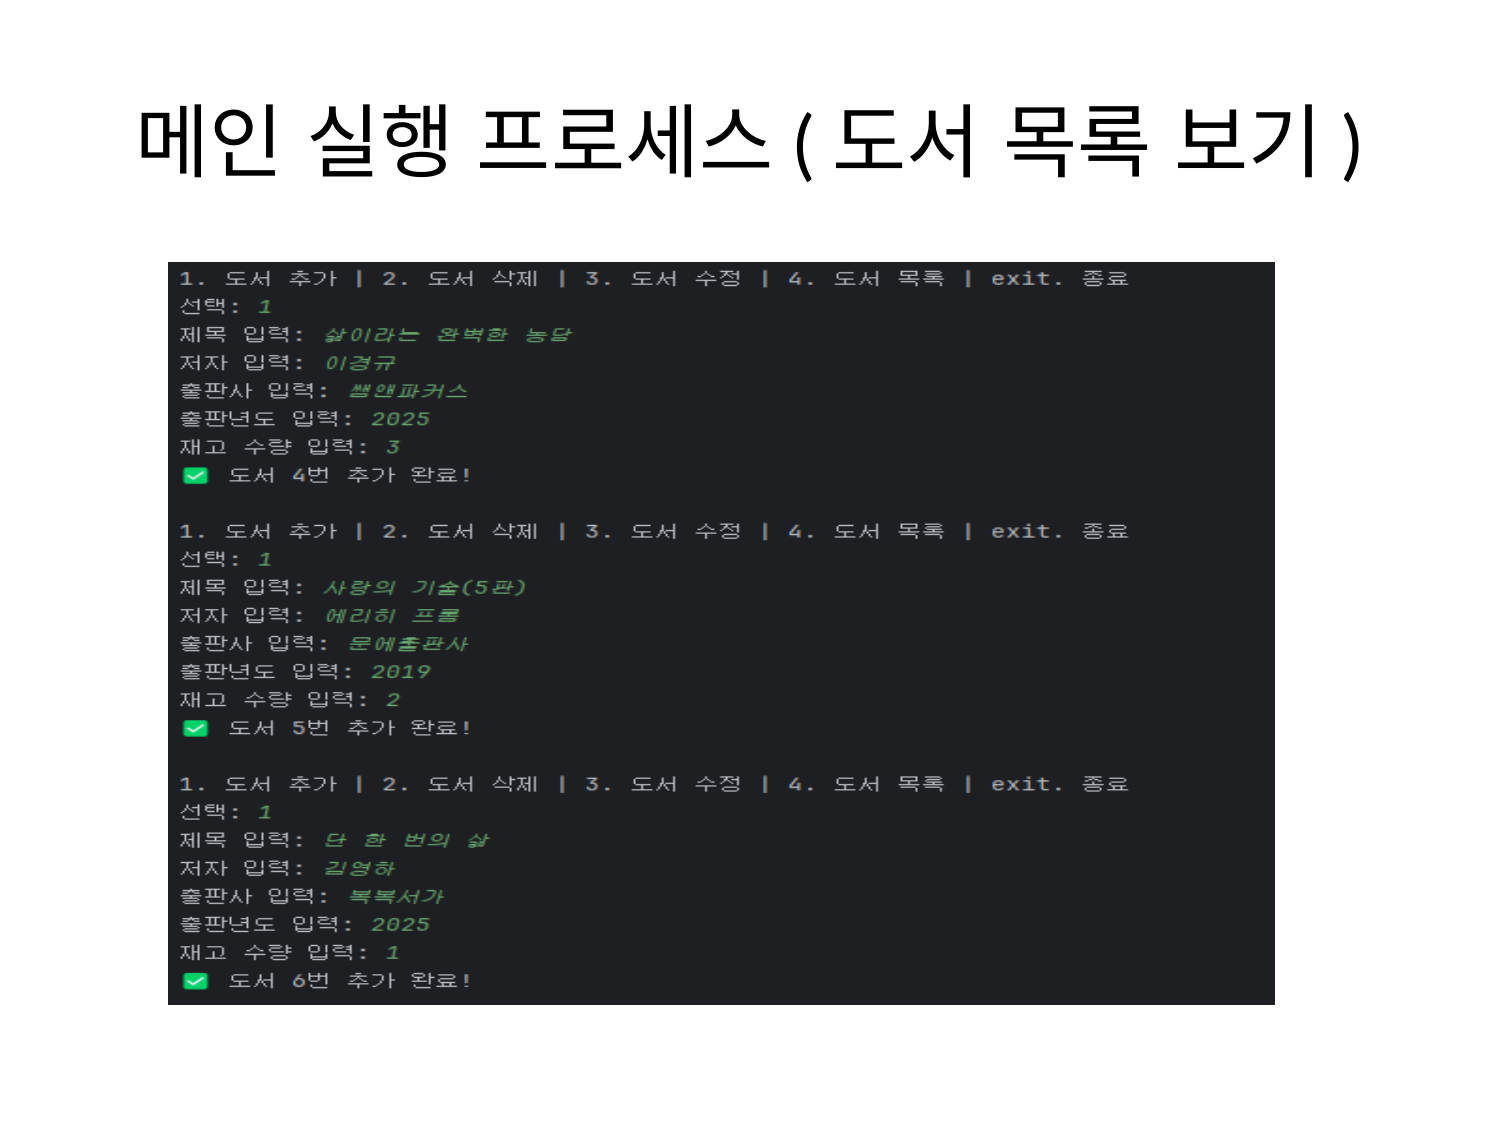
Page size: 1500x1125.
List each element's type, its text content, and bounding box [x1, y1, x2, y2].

title 메인 실행 프로세스(도서 목록 보기) [75, 45, 1425, 233]
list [167, 262, 1275, 1006]
